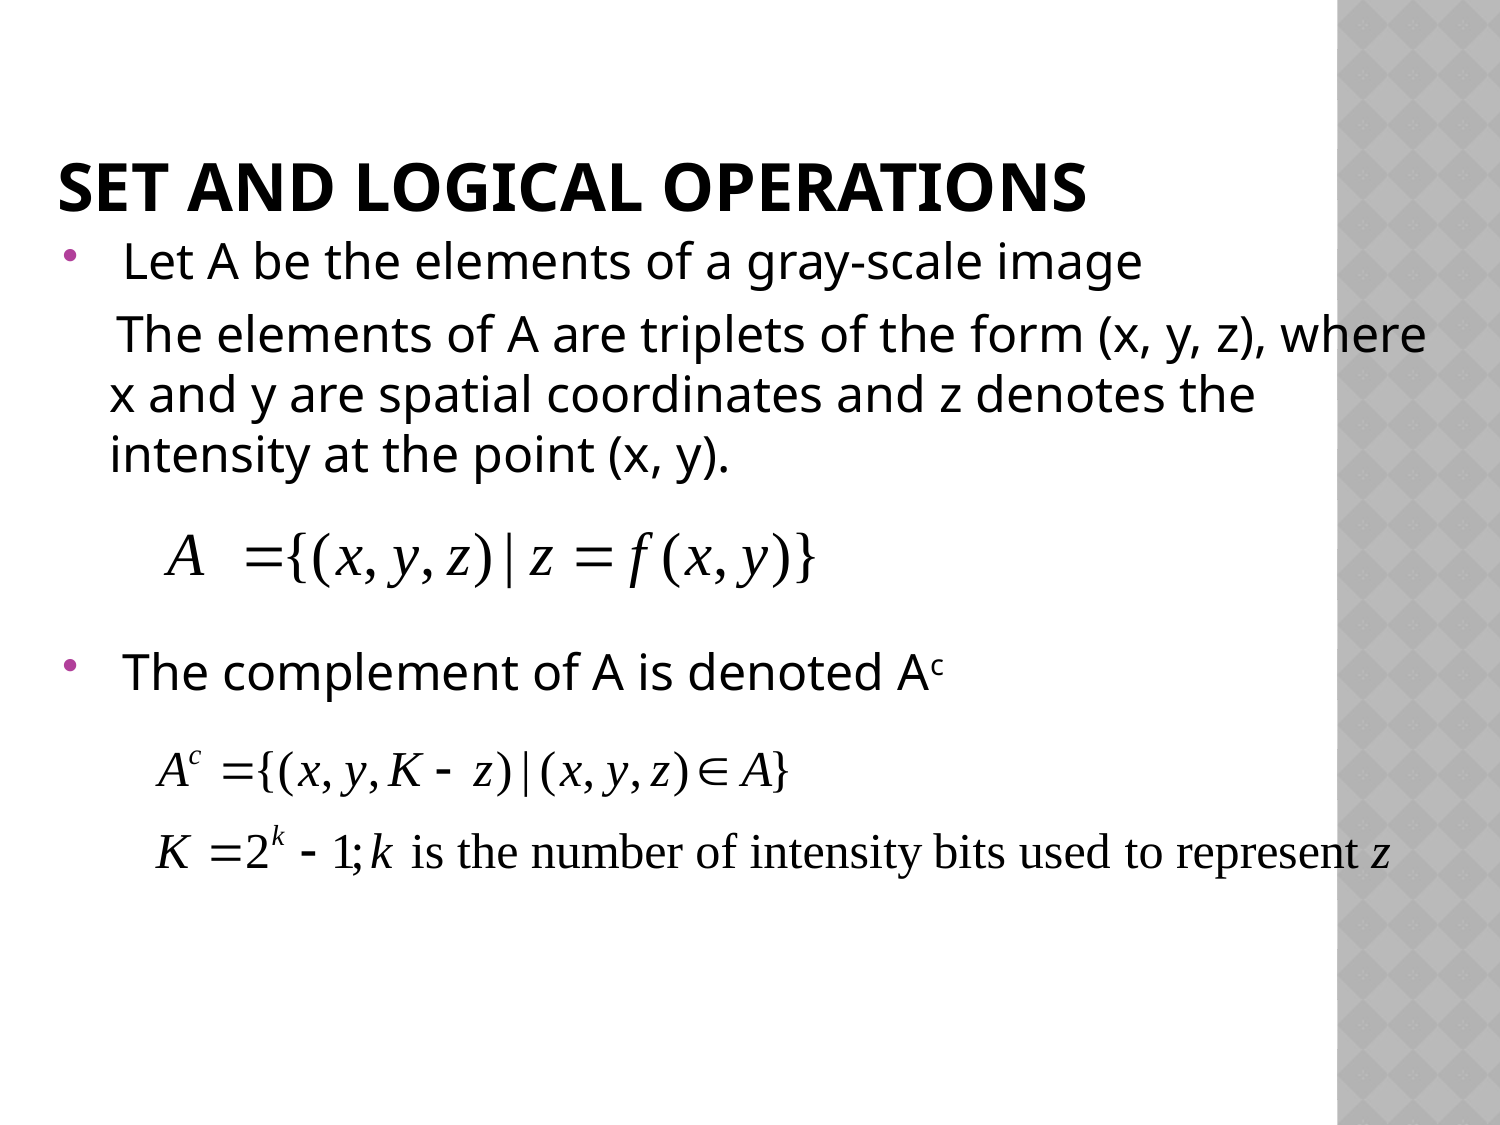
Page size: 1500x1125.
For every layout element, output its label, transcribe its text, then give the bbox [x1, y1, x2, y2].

title Set and Logical Operations [49, 37, 1451, 225]
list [152, 509, 830, 602]
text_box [146, 730, 1403, 891]
list Let A be the elements of a gray-scale image The elements of A are triplets of the form (x, y, z), where x and y are spatial coordinates and z denotes the intensity at the point (x, y). The complement of A is denoted Ac [49, 222, 1447, 1086]
